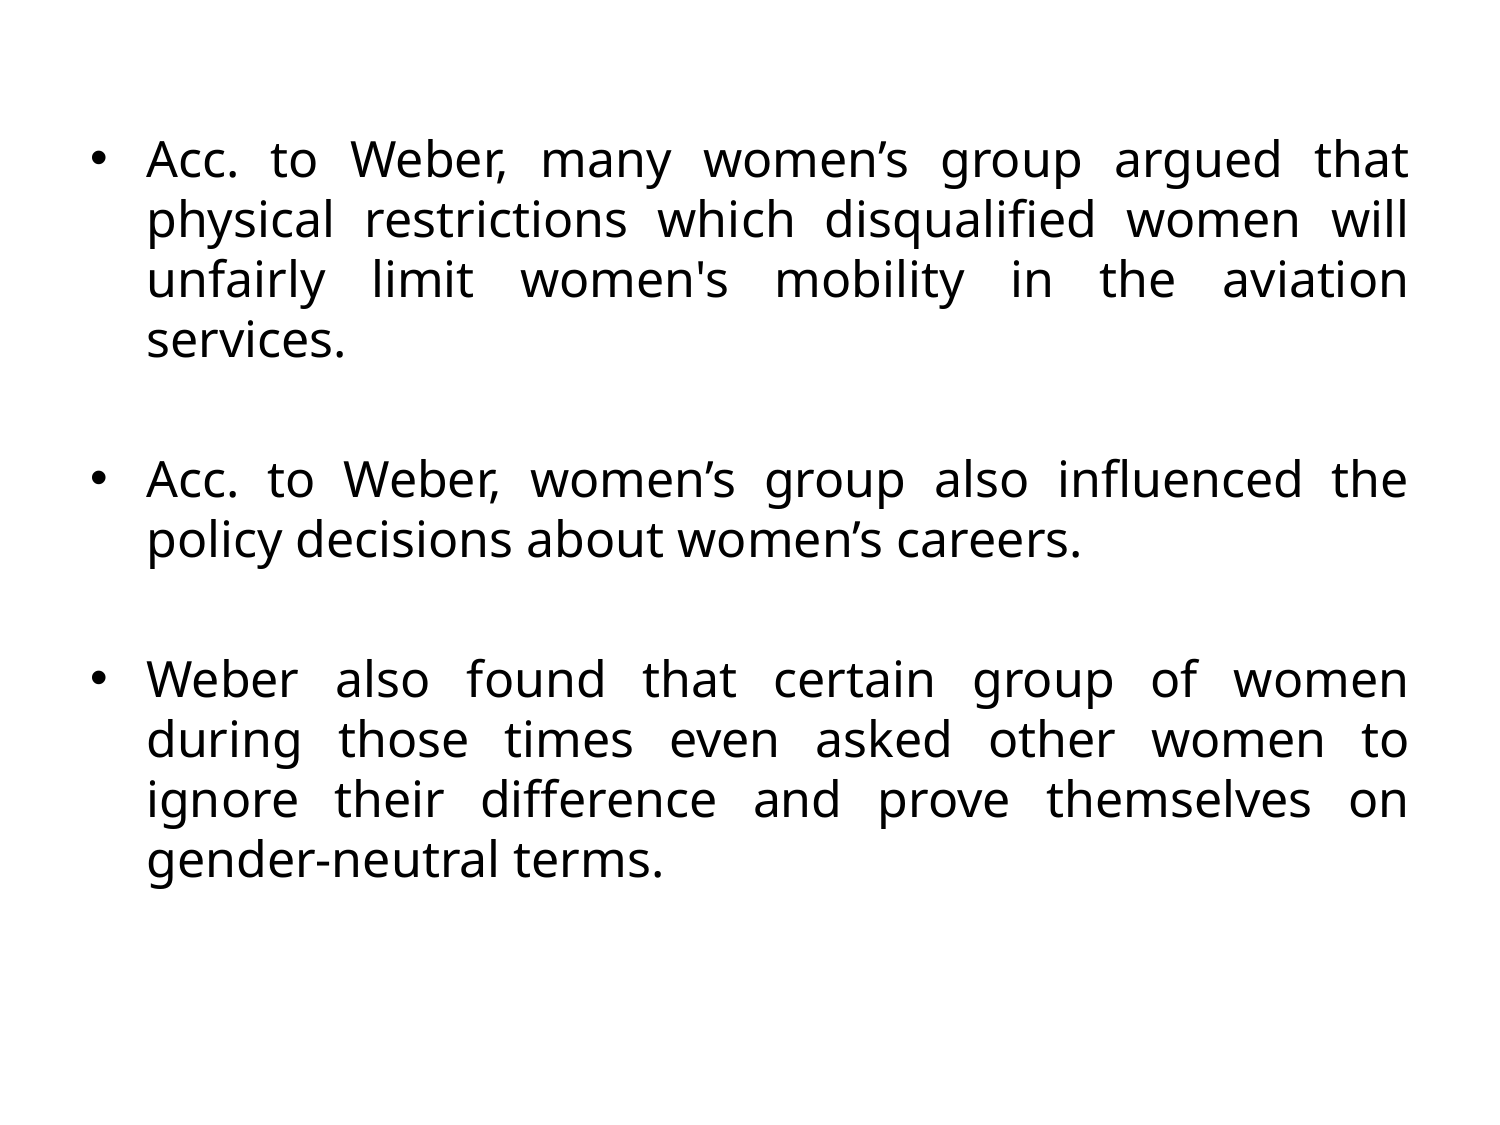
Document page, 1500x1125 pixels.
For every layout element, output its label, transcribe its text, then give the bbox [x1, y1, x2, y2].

list Acc. to Weber, many women’s group argued that physical restrictions which disqualified women will unfairly limit women's mobility in the aviation services. Acc. to Weber, women’s group also influenced the policy decisions about women’s careers. Weber also found that certain group of women during those times even asked other women to ignore their difference and prove themselves on gender-neutral terms. [75, 50, 1425, 1005]
